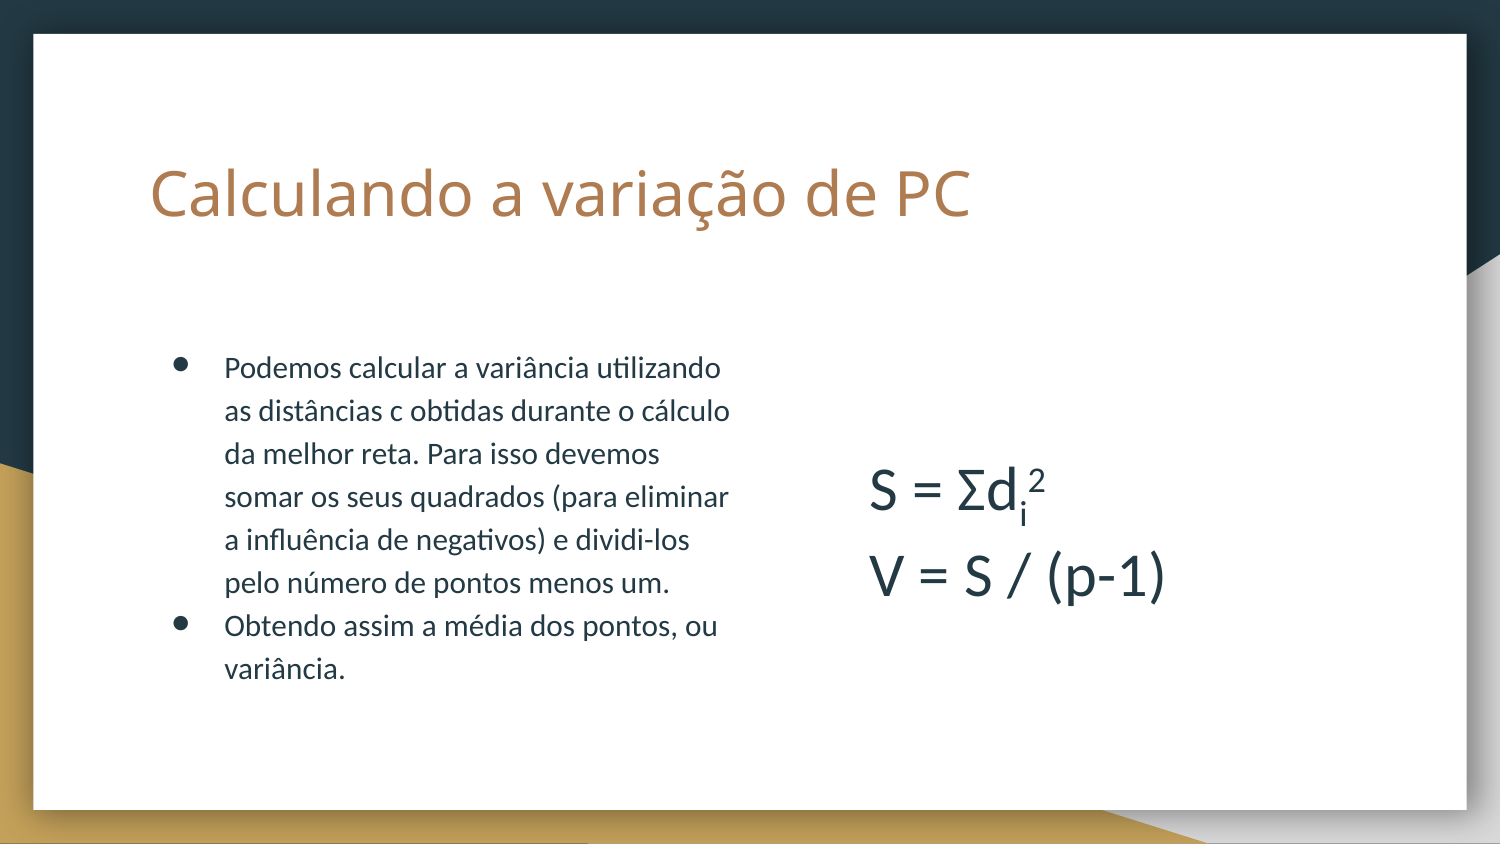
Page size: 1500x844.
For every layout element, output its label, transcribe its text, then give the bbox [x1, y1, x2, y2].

list Podemos calcular a variância utilizando as distâncias c obtidas durante o cálculo da melhor reta. Para isso devemos somar os seus quadrados (para eliminar a influência de negativos) e dividi-los pelo número de pontos menos um. Obtendo assim a média dos pontos, ou variância. [134, 326, 756, 729]
title Calculando a variação de PC [134, 138, 1366, 296]
text_box S = Σdi2 V = S / (p-1) [854, 433, 1194, 622]
